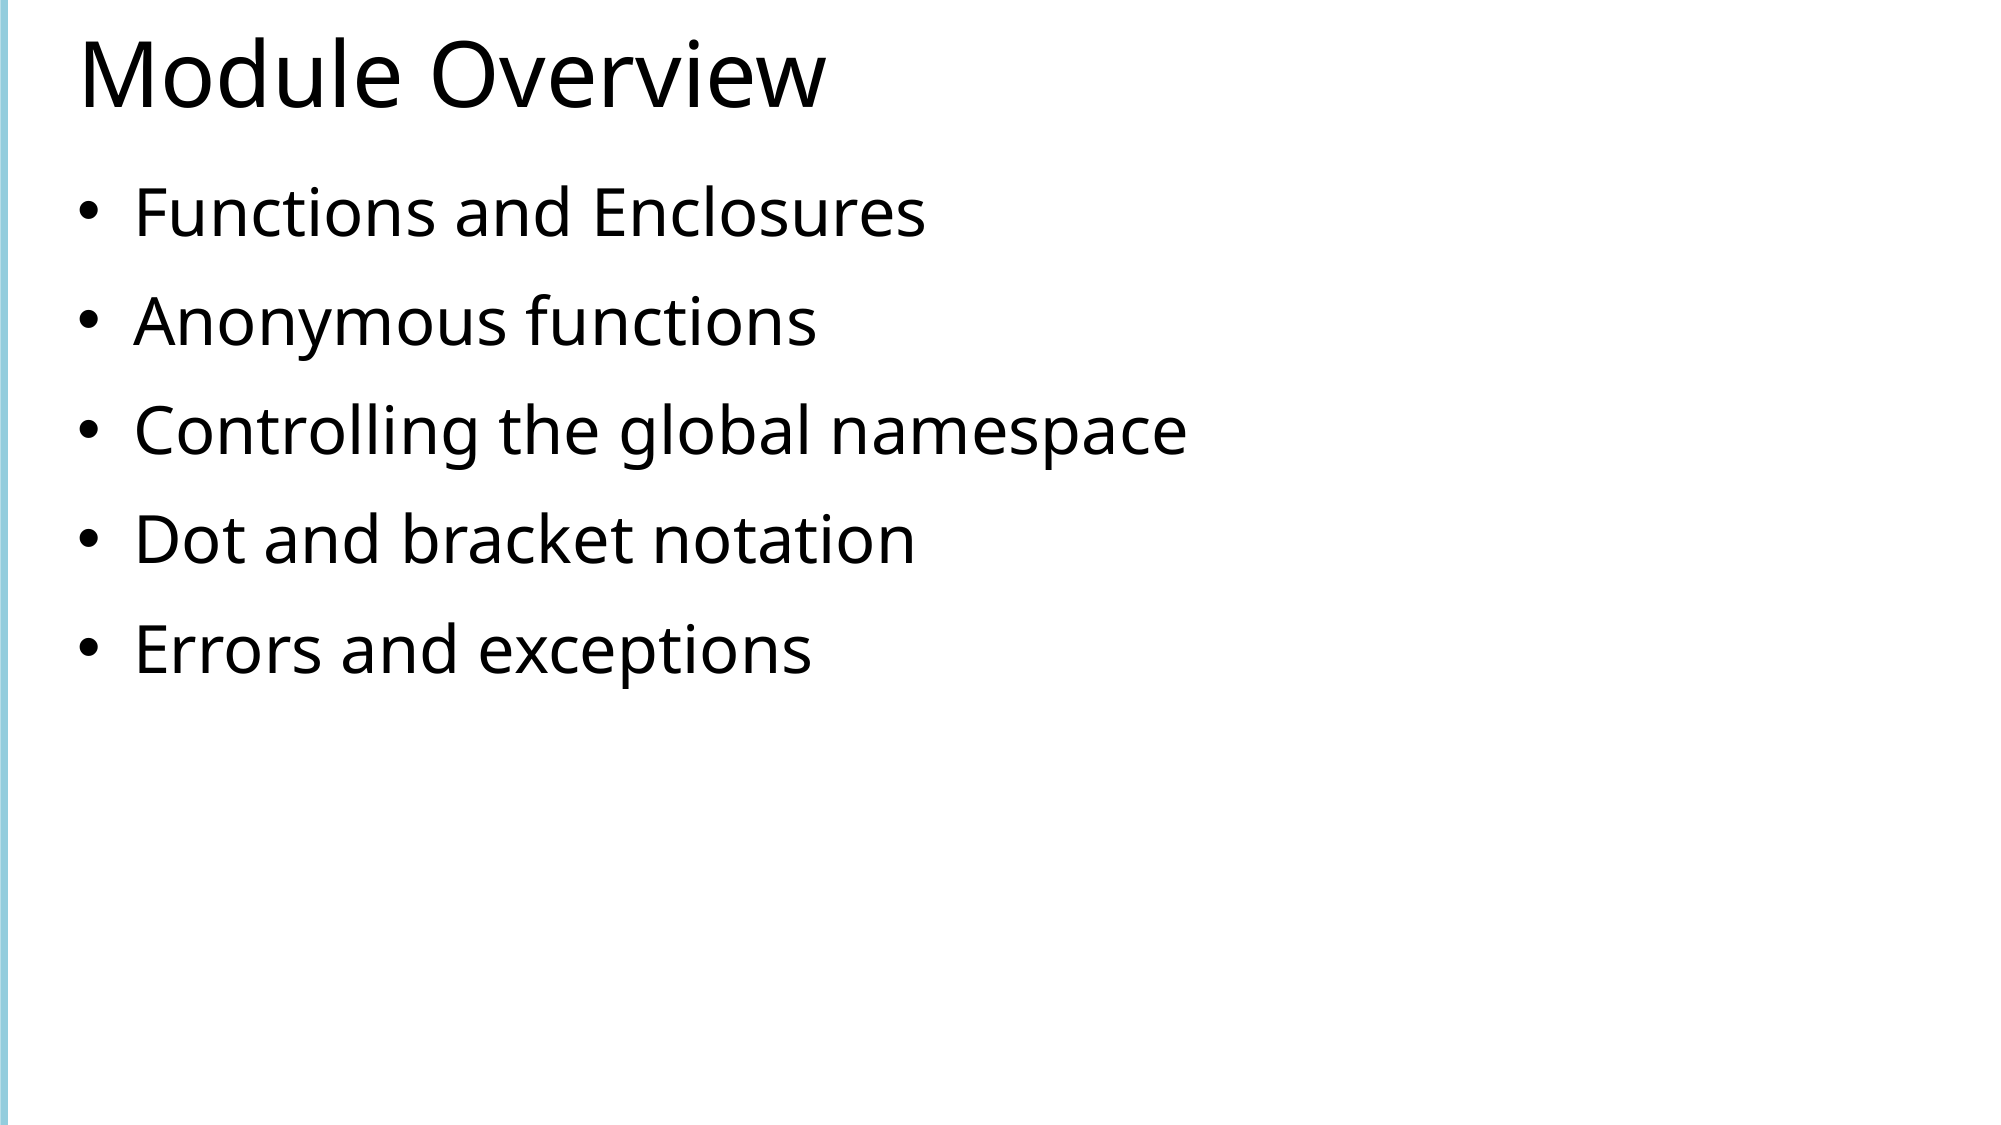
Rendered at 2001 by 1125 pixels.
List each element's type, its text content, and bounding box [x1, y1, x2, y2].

title Module Overview [62, 29, 1953, 144]
list Functions and Enclosures Anonymous functions Controlling the global namespace Dot and bracket notation Errors and exceptions [62, 161, 1953, 1097]
